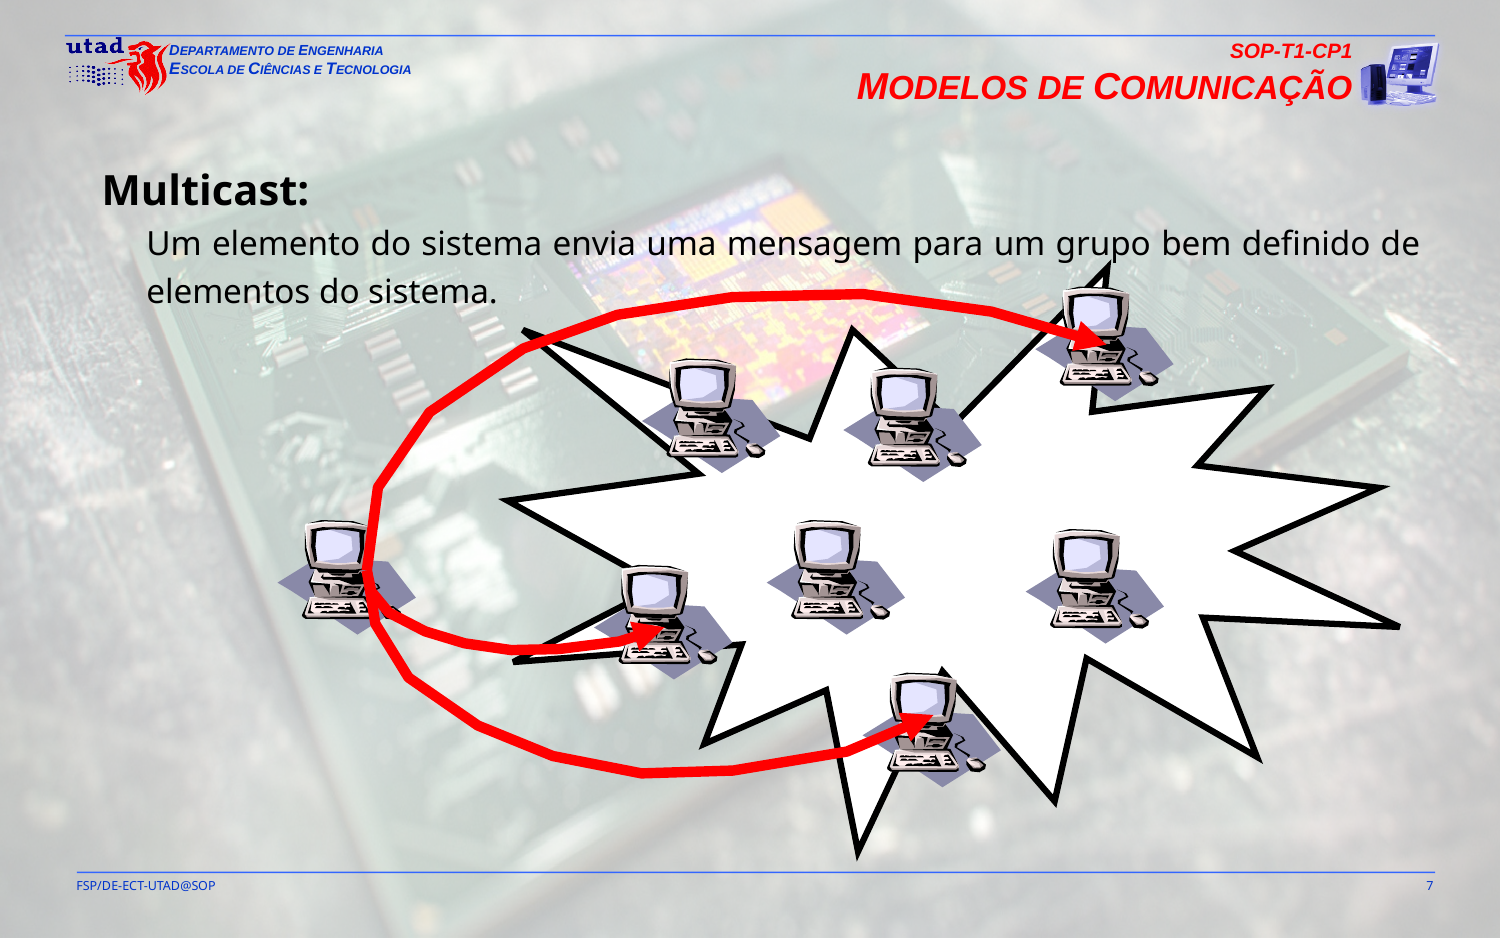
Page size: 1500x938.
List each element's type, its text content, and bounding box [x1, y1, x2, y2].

picture [64, 35, 172, 97]
picture [1352, 33, 1447, 115]
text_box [366, 293, 1107, 774]
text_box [277, 267, 1400, 852]
text_box Multicast: Um elemento do sistema envia uma mensagem para um grupo bem definido de elementos do sistema. [88, 147, 1436, 317]
title SOP-T1-CP1 MODELOS DE COMUNICAÇÃO [493, 31, 1365, 103]
